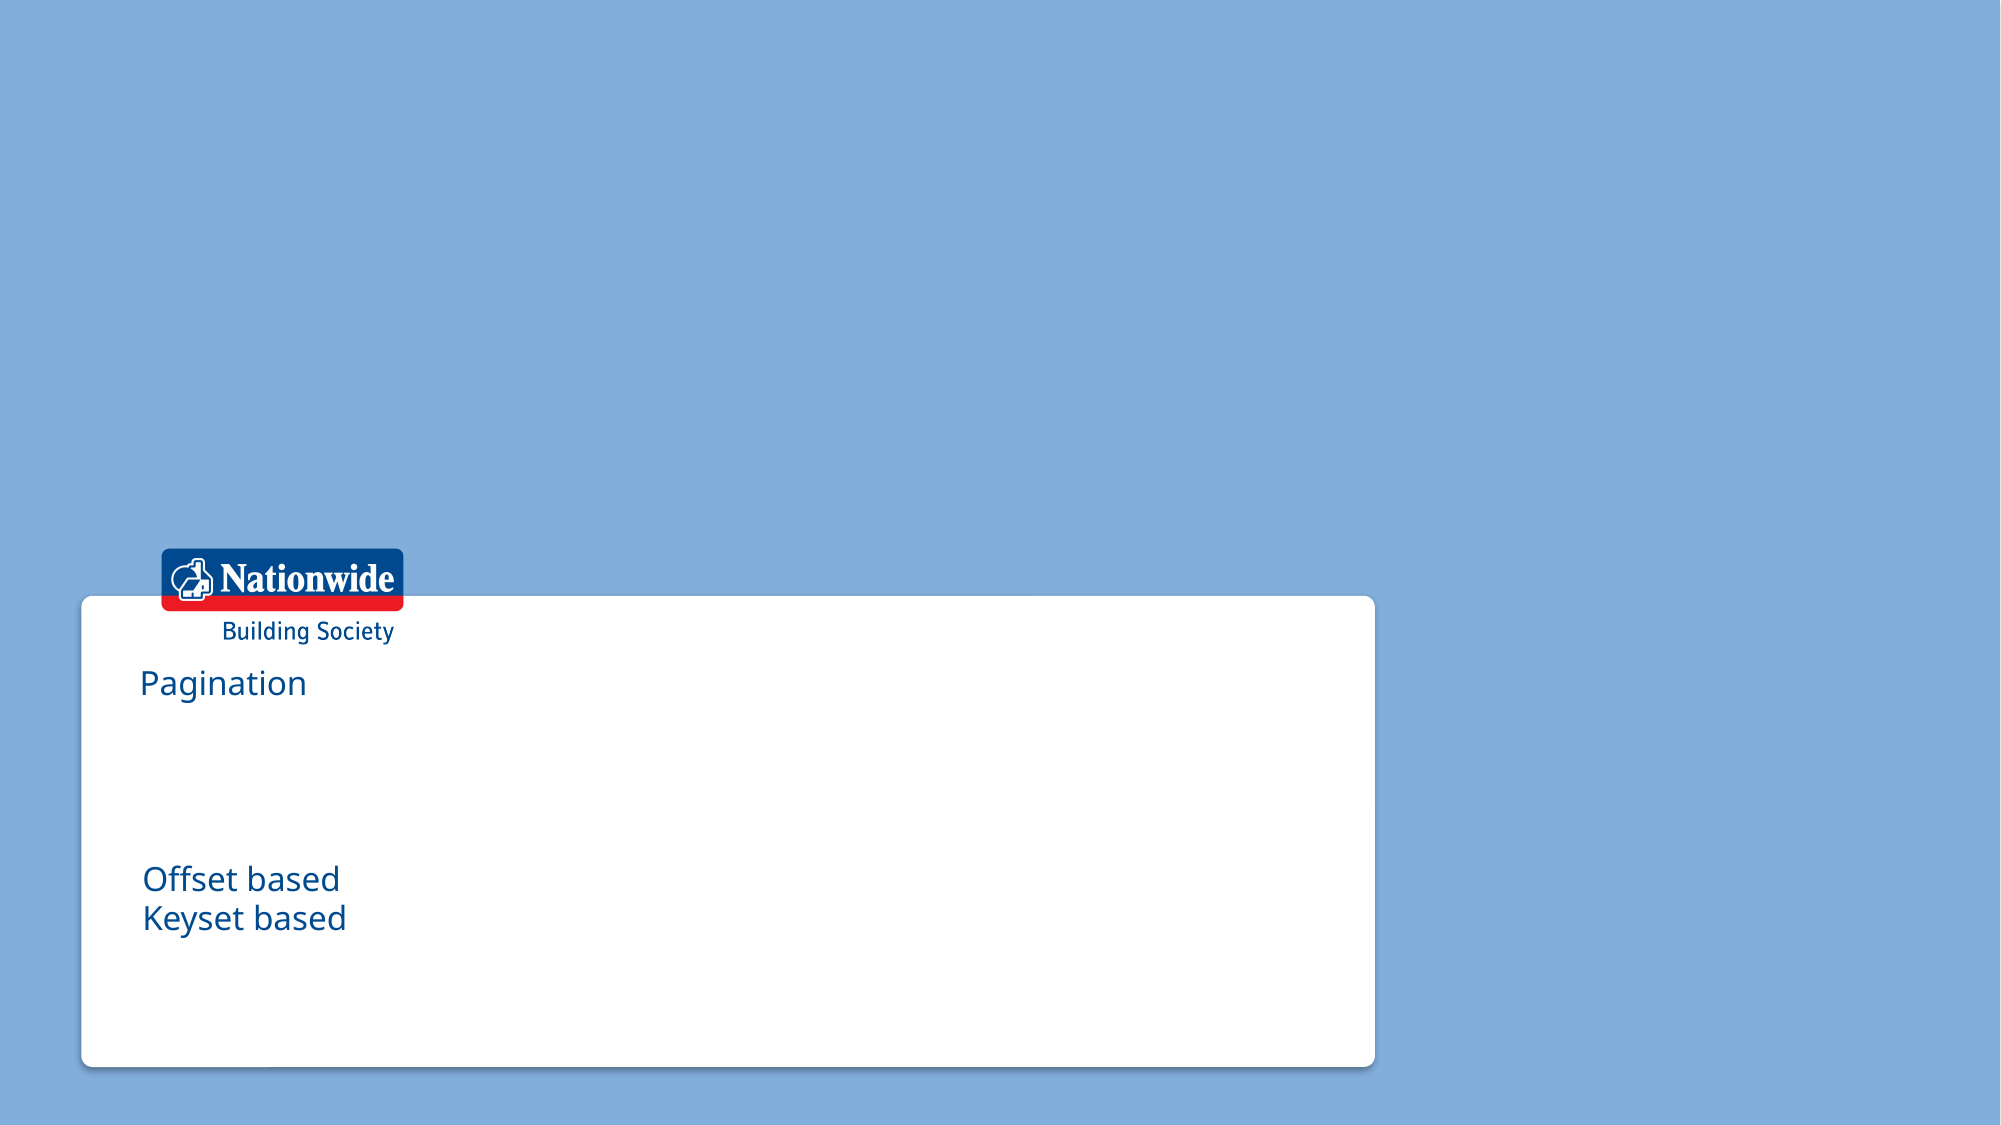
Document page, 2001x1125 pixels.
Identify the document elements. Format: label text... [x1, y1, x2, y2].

picture [160, 547, 404, 647]
title Pagination [139, 670, 1223, 867]
subtitle Offset based Keyset based [142, 866, 1223, 986]
